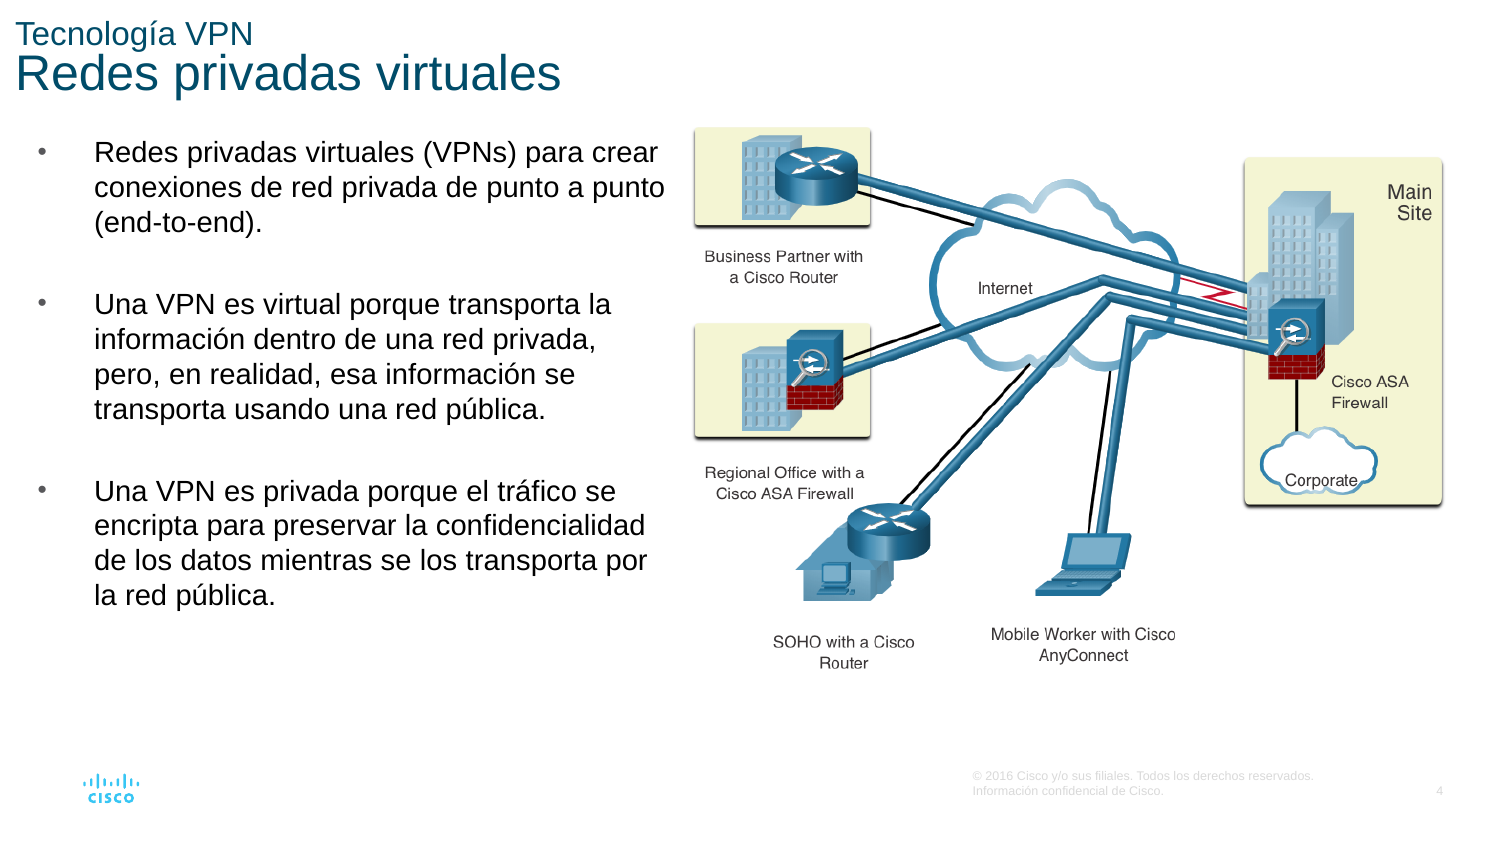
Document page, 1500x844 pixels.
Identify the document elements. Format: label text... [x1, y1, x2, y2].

list Redes privadas virtuales (VPNs) para crear conexiones de red privada de punto a punto (end-to-end). Una VPN es virtual porque transporta la información dentro de una red privada, pero, en realidad, esa información se transporta usando una red pública. Una VPN es privada porque el tráfico se encripta para preservar la confidencialidad de los datos mientras se los transporta por la red pública. [22, 126, 685, 743]
title Tecnología VPN Redes privadas virtuales [0, 0, 1369, 121]
picture [684, 119, 1451, 669]
